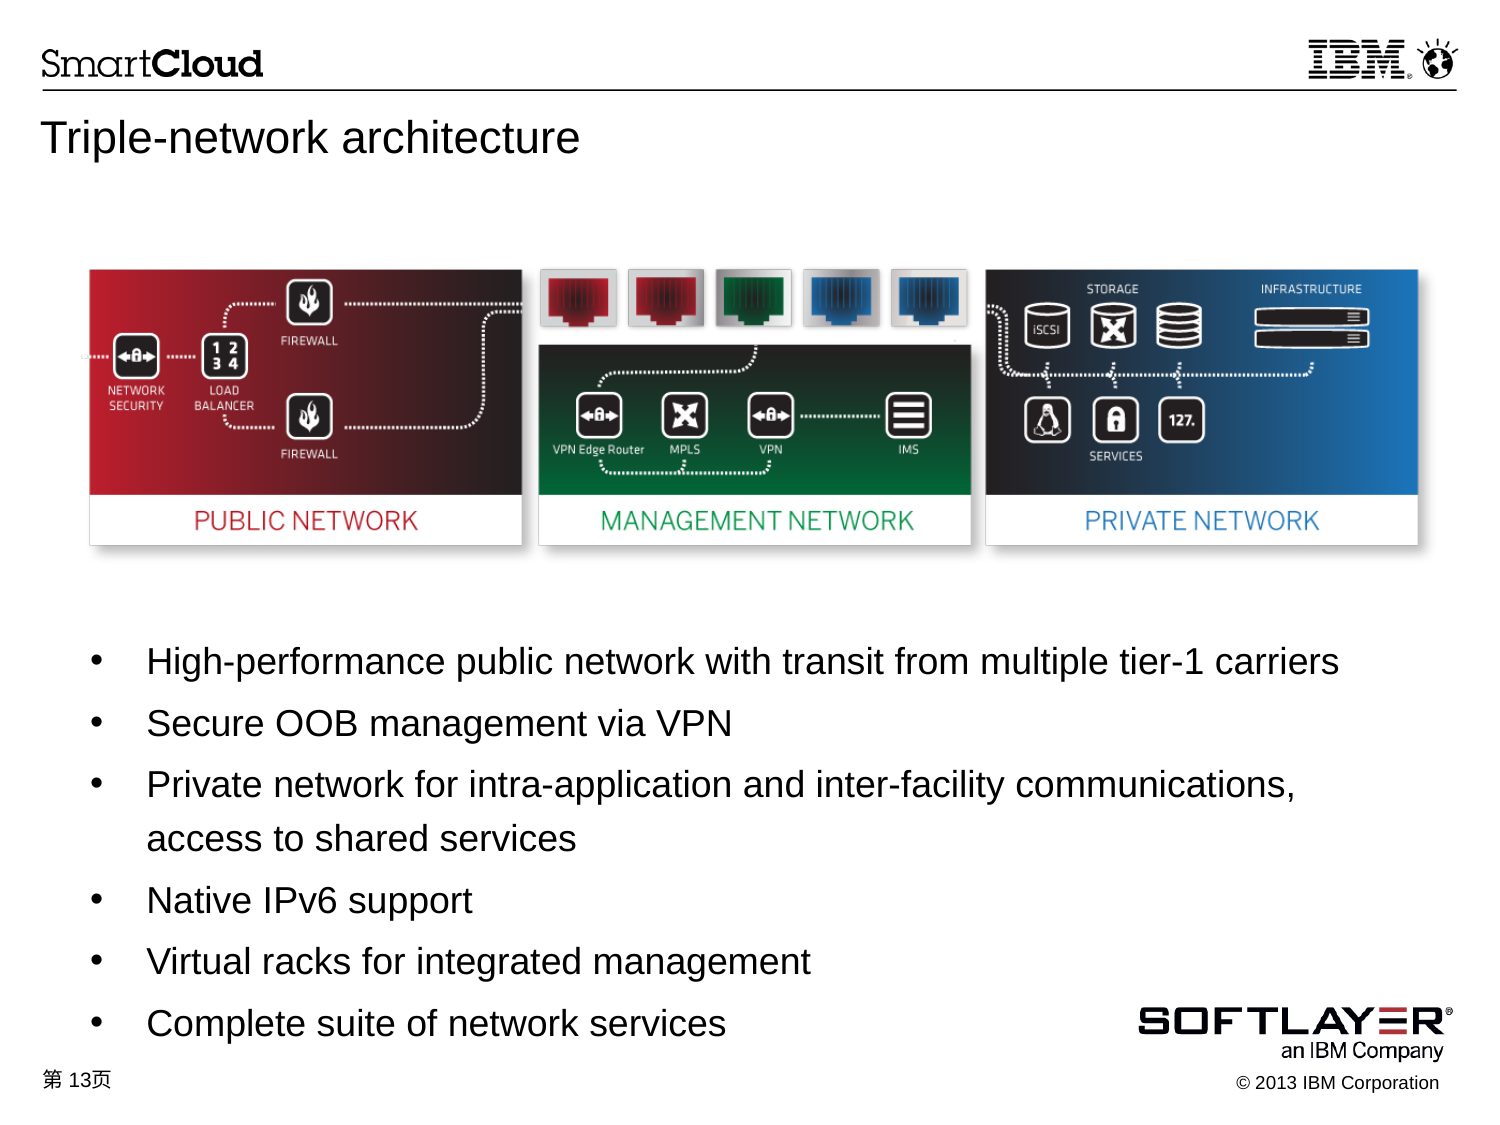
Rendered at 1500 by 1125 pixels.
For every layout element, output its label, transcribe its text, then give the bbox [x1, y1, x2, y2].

picture [1133, 1003, 1455, 1064]
picture [68, 260, 1440, 600]
list High-performance public network with transit from multiple tier-1 carriers Secure OOB management via VPN Private network for intra-application and inter-facility communications, access to shared services Native IPv6 support Virtual racks for integrated management Complete suite of network services [74, 620, 1378, 1042]
title Triple-network architecture [24, 100, 1464, 288]
picture [1294, 24, 1469, 91]
picture [42, 49, 263, 77]
